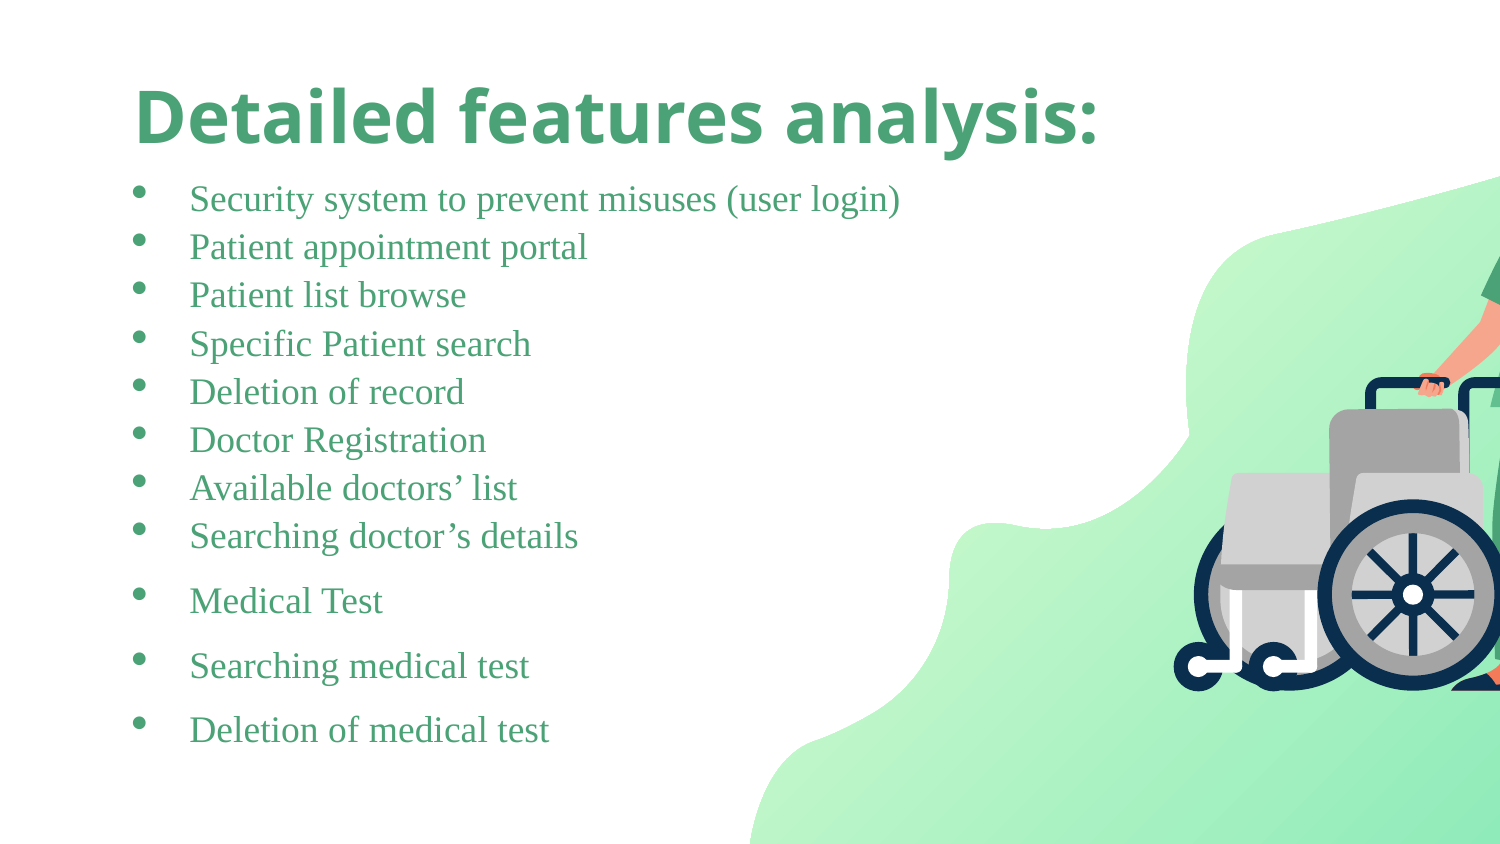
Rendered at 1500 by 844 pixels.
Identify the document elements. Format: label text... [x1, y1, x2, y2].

list Security system to prevent misuses (user login) Patient appointment portal Patient list browse Specific Patient search Deletion of record Doctor Registration Available doctors’ list Searching doctor’s details Medical Test Searching medical test Deletion of medical test [118, 156, 1441, 825]
title Detailed features analysis: [118, 88, 1382, 142]
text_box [1173, 134, 1500, 700]
